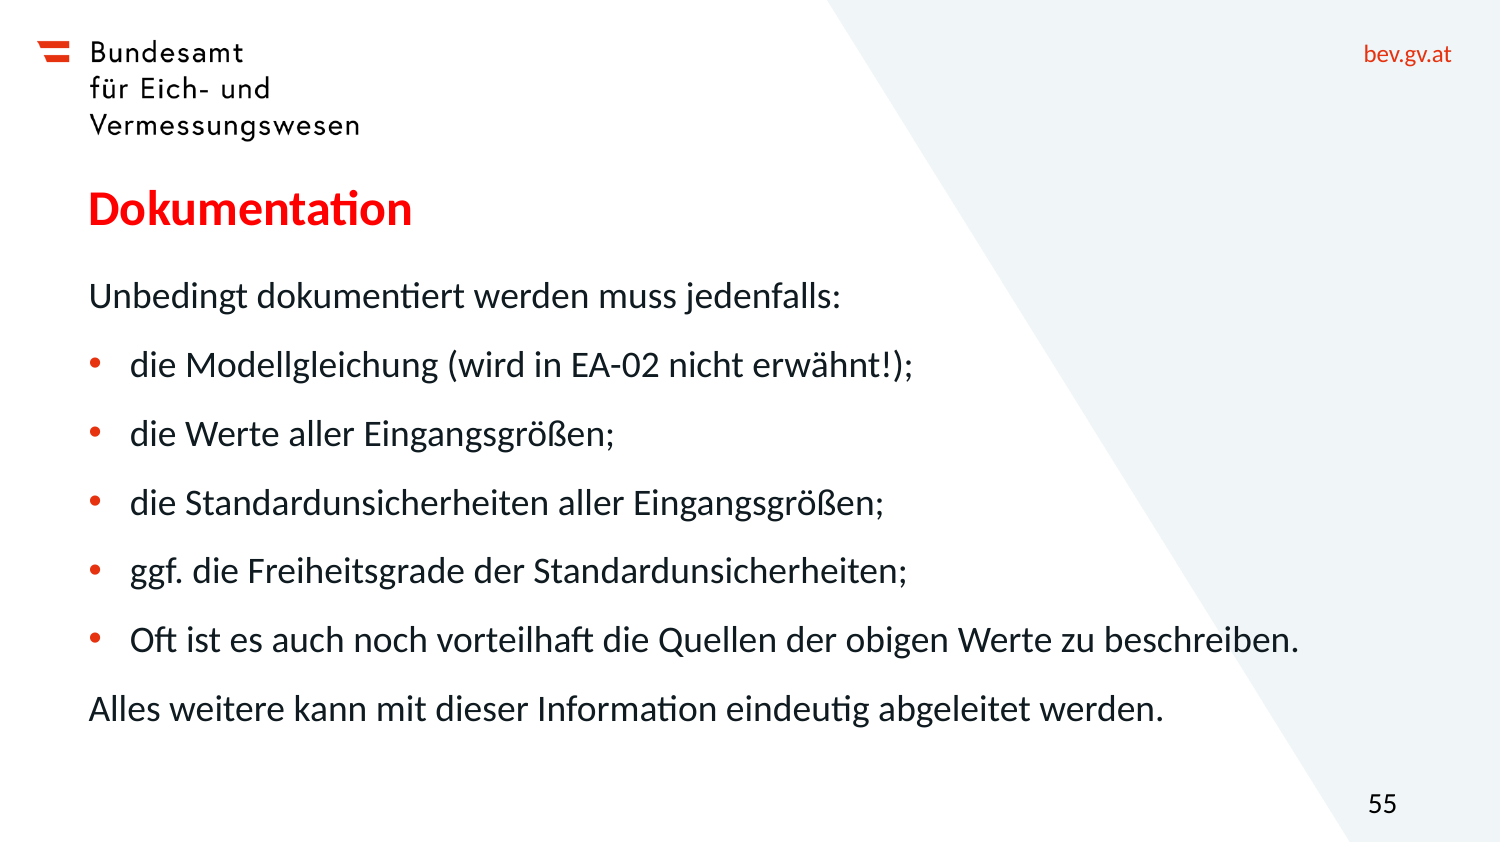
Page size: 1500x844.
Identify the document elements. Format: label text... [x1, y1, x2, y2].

slide_number 55 [1263, 785, 1398, 819]
title Dokumentation [88, 173, 1398, 266]
list Unbedingt dokumentiert werden muss jedenfalls: die Modellgleichung (wird in EA-02 nicht erwähnt!); die Werte aller Eingangsgrößen; die Standardunsicherheiten aller Eingangsgrößen; ggf. die Freiheitsgrade der Standardunsicherheiten; Oft ist es auch noch vorteilhaft die Quellen der obigen Werte zu beschreiben. Alles weitere kann mit dieser Information eindeutig abgeleitet werden. [88, 266, 1398, 756]
picture [0, 0, 1500, 842]
